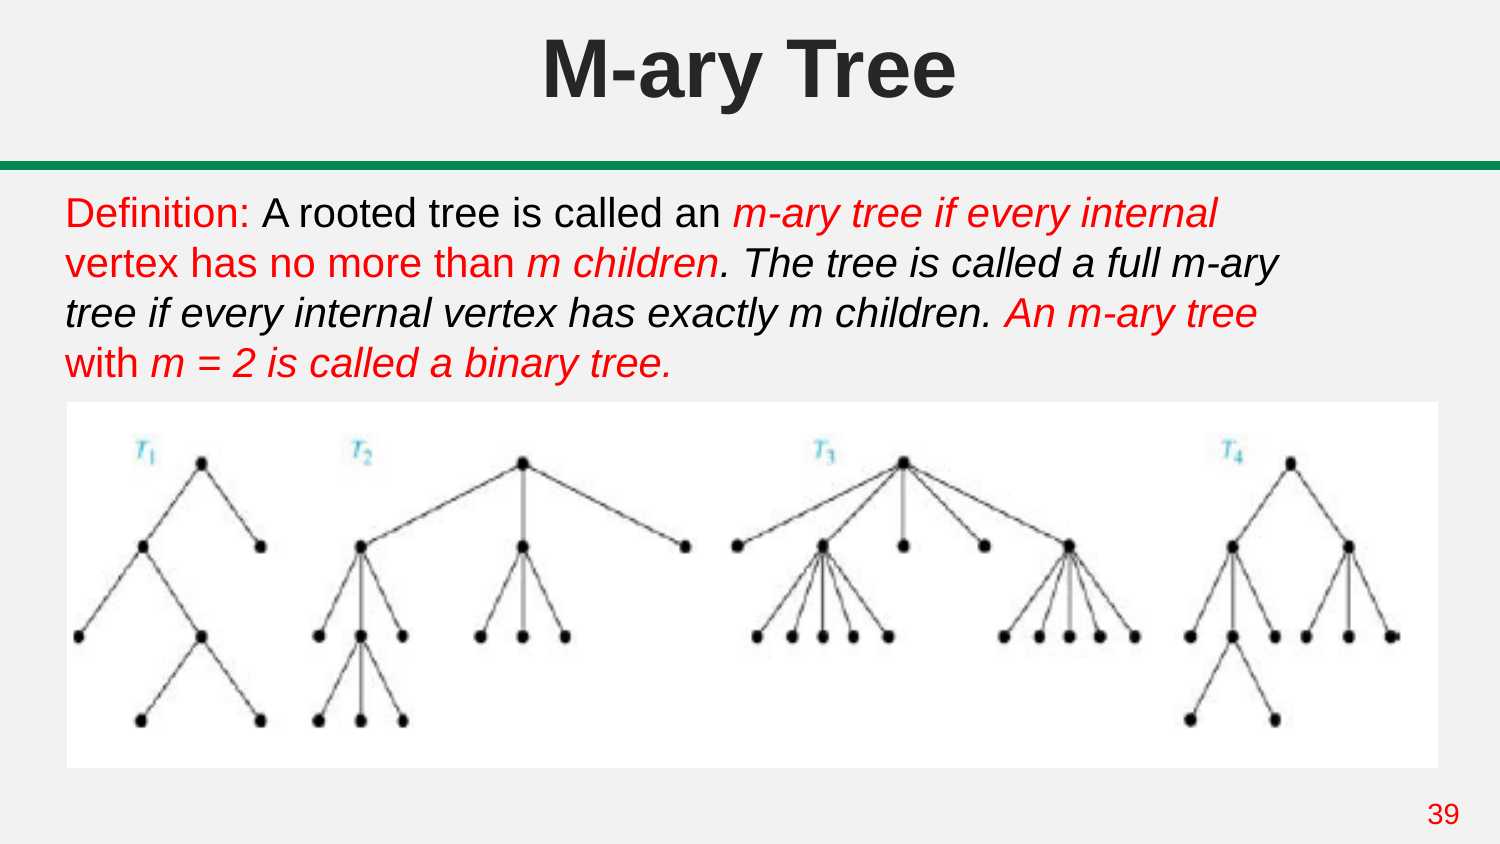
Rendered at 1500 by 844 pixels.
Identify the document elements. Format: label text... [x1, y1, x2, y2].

picture [66, 402, 1438, 768]
text_box Definition: A rooted tree is called an m-ary tree if every internal vertex has no more than m children. The tree is called a full m-ary tree if every internal vertex has exactly m children. An m-ary tree with m = 2 is called a binary tree. [49, 178, 1463, 394]
title M-ary Tree [0, 0, 1500, 122]
